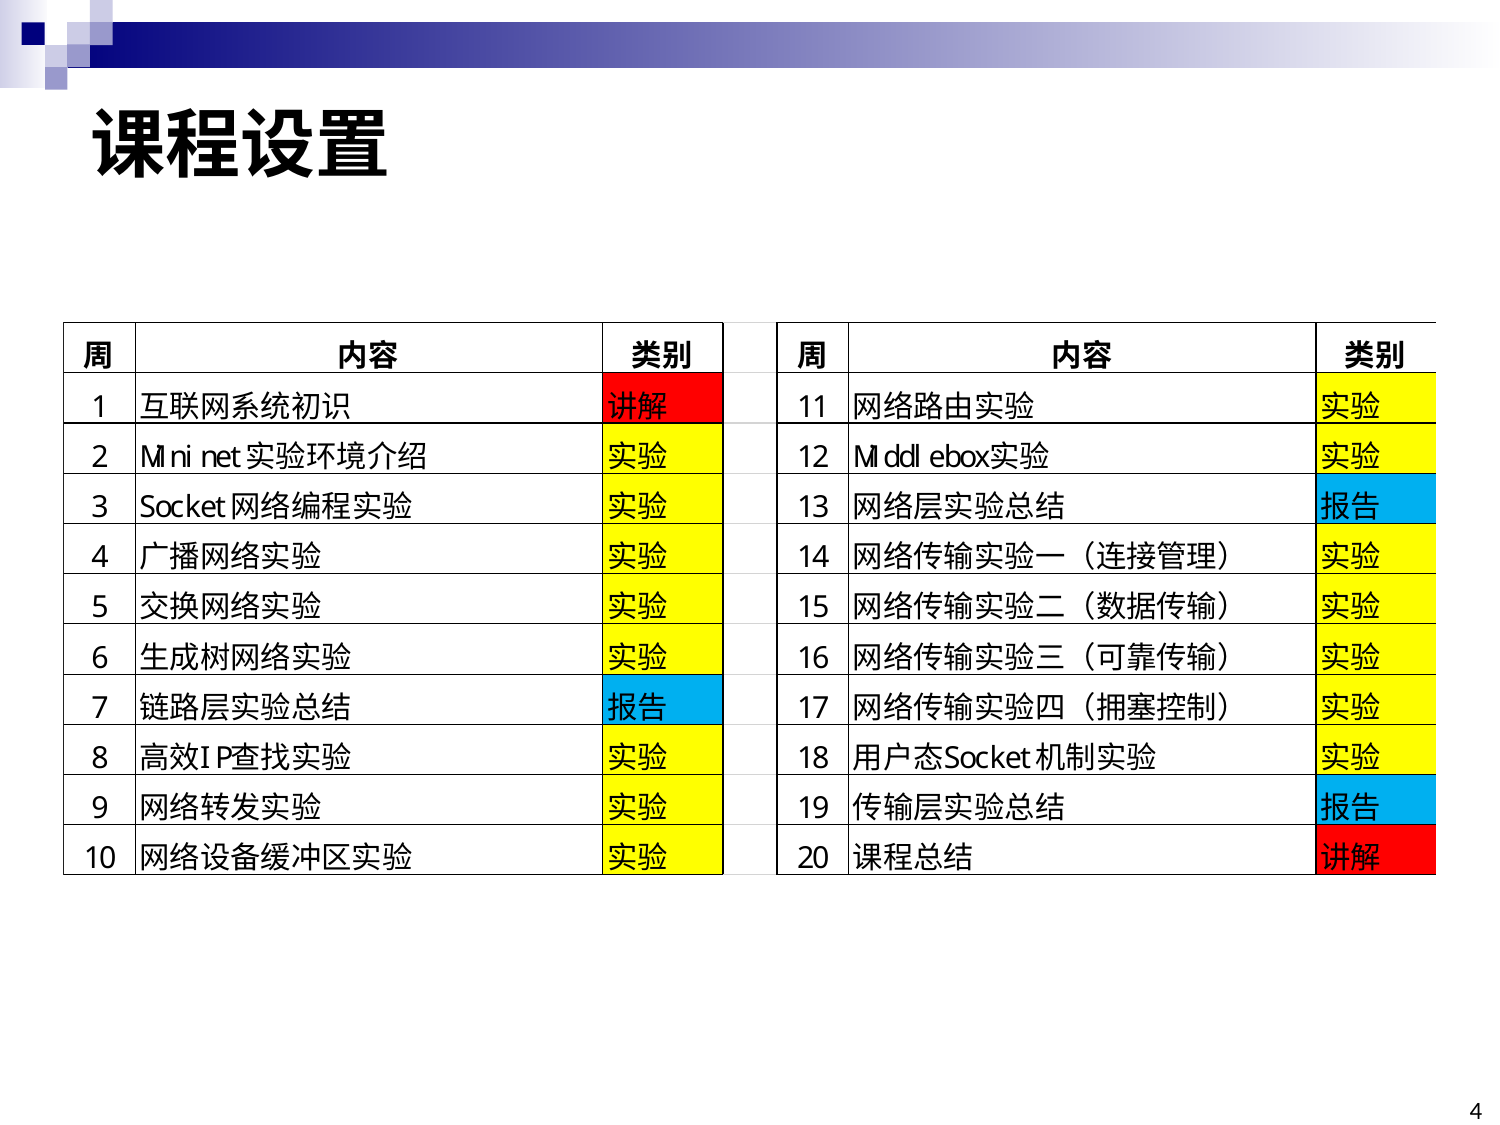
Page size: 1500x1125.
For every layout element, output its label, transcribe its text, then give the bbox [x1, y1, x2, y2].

picture [63, 321, 1437, 876]
slide_number 4 [1448, 1100, 1483, 1125]
title 课程设置 [75, 75, 1425, 209]
